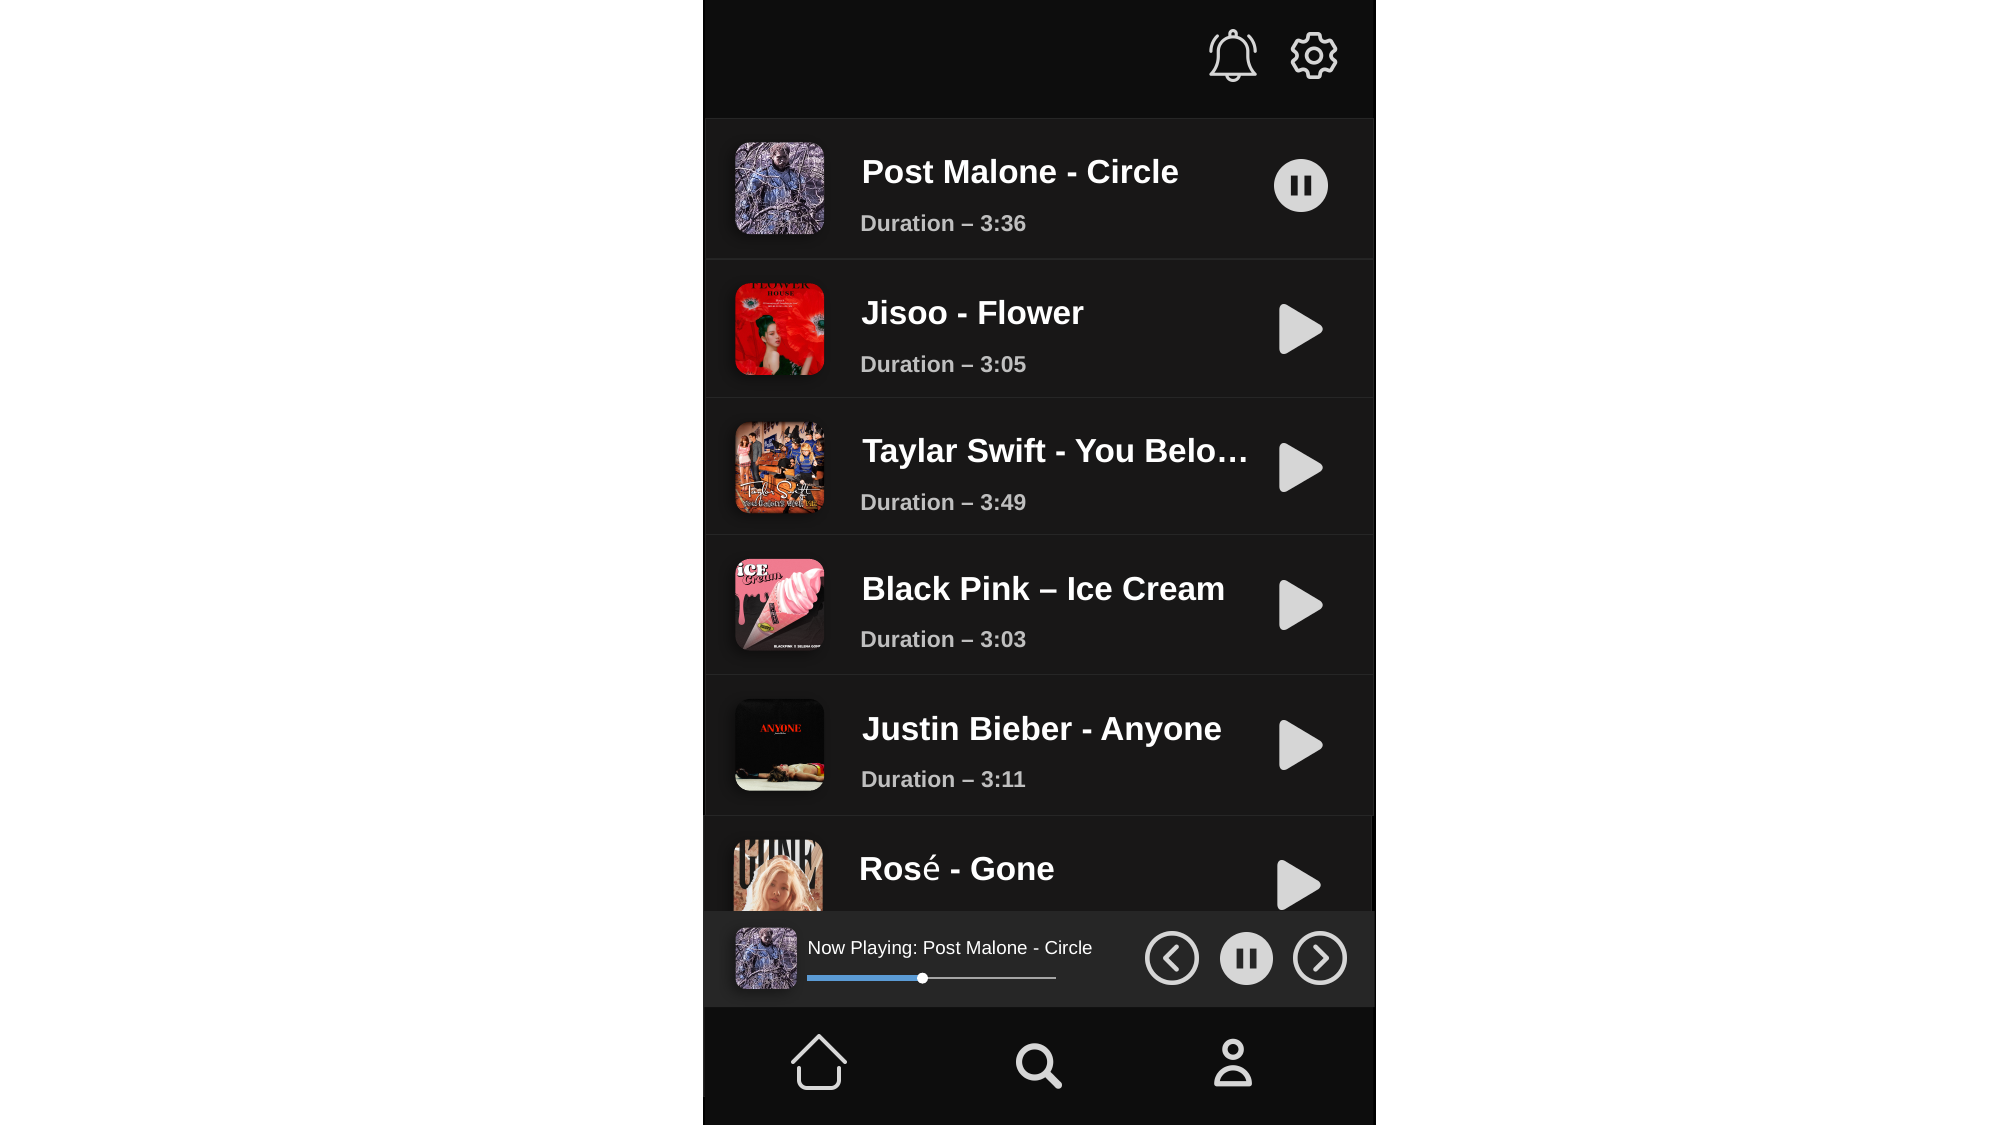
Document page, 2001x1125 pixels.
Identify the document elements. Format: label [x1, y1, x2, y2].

picture [787, 1030, 851, 1094]
picture [1290, 32, 1338, 80]
text_box [703, 815, 1372, 911]
picture [1274, 159, 1328, 212]
text_box [703, 911, 1375, 1008]
picture [1206, 1036, 1260, 1089]
text_box [704, 1008, 1374, 1125]
text_box [704, 397, 1374, 534]
text_box [704, 117, 1374, 258]
picture [1016, 1043, 1062, 1089]
picture [1206, 29, 1260, 83]
text_box [704, 258, 1374, 397]
text_box [703, 1008, 1372, 1097]
text_box [704, 674, 1374, 816]
text_box [704, 0, 1374, 117]
text_box [704, 534, 1374, 674]
